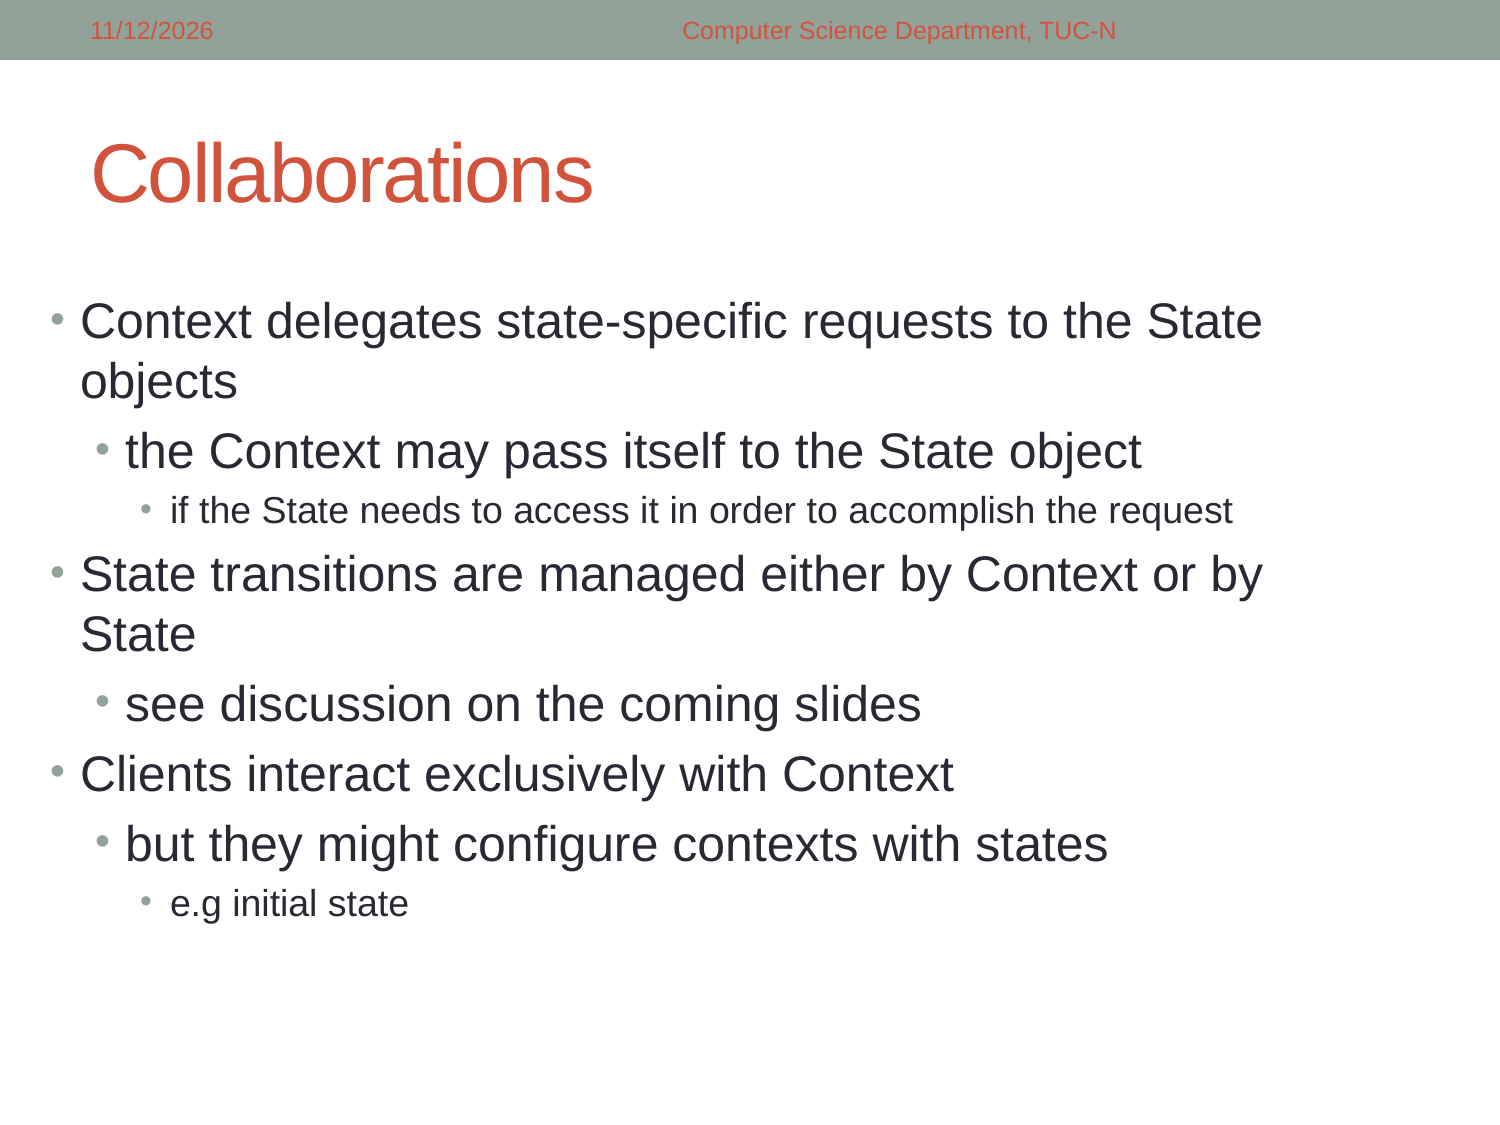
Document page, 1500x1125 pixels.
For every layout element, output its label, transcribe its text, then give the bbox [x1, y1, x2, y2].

title Collaborations [75, 87, 1425, 250]
list Context delegates state-specific requests to the State objects the Context may pass itself to the State object if the State needs to access it in order to accomplish the request State transitions are managed either by Context or by State see discussion on the coming slides Clients interact exclusively with Context but they might configure contexts with states e.g initial state [35, 281, 1386, 1079]
footer Computer Science Department, TUC-N [562, 3, 1238, 57]
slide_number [75, 3, 550, 57]
